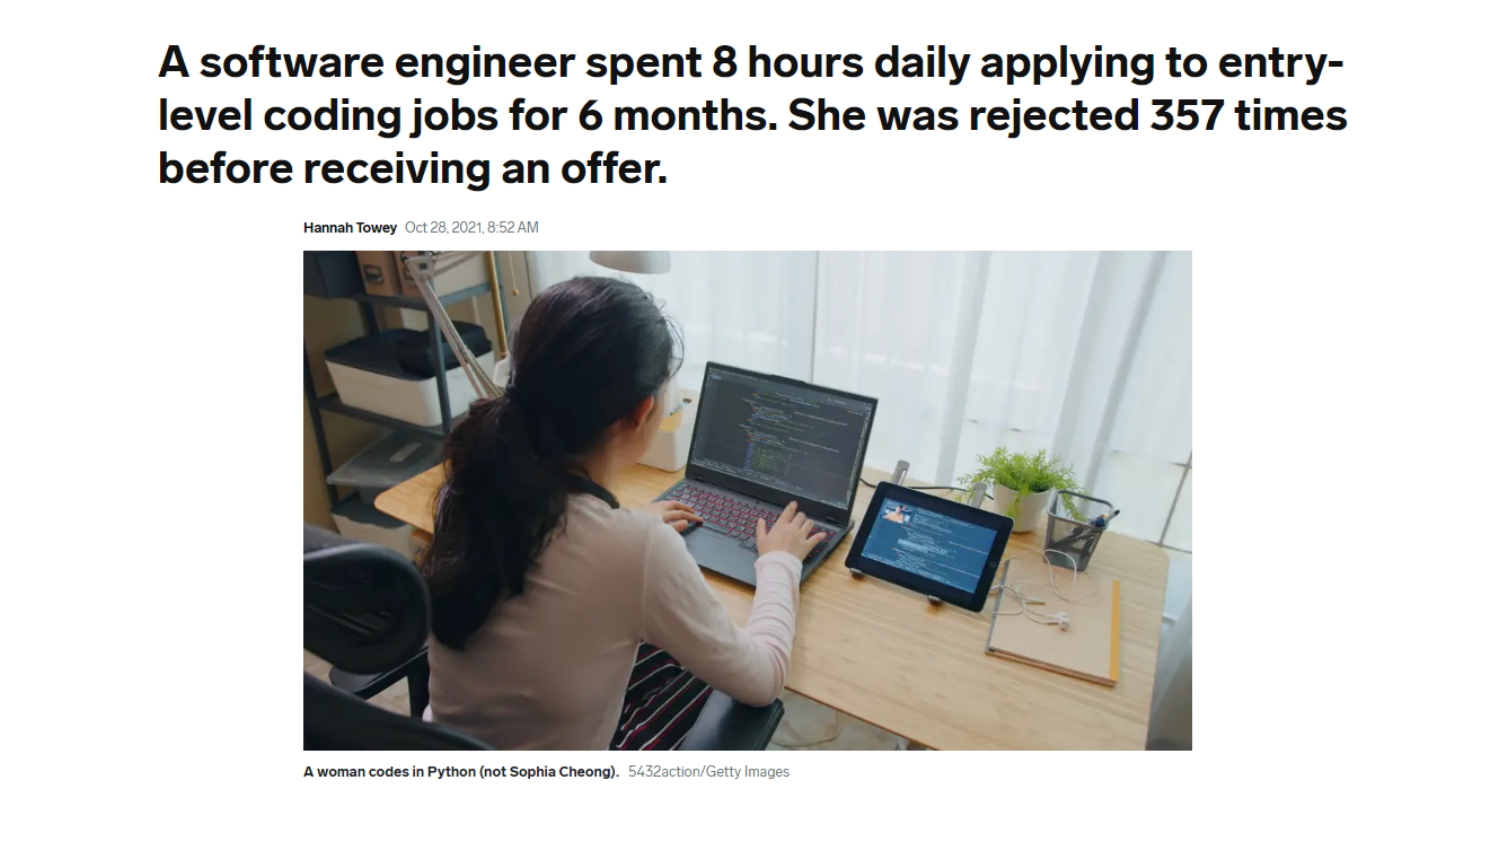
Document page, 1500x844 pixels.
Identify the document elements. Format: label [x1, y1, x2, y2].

picture [149, 34, 1367, 798]
